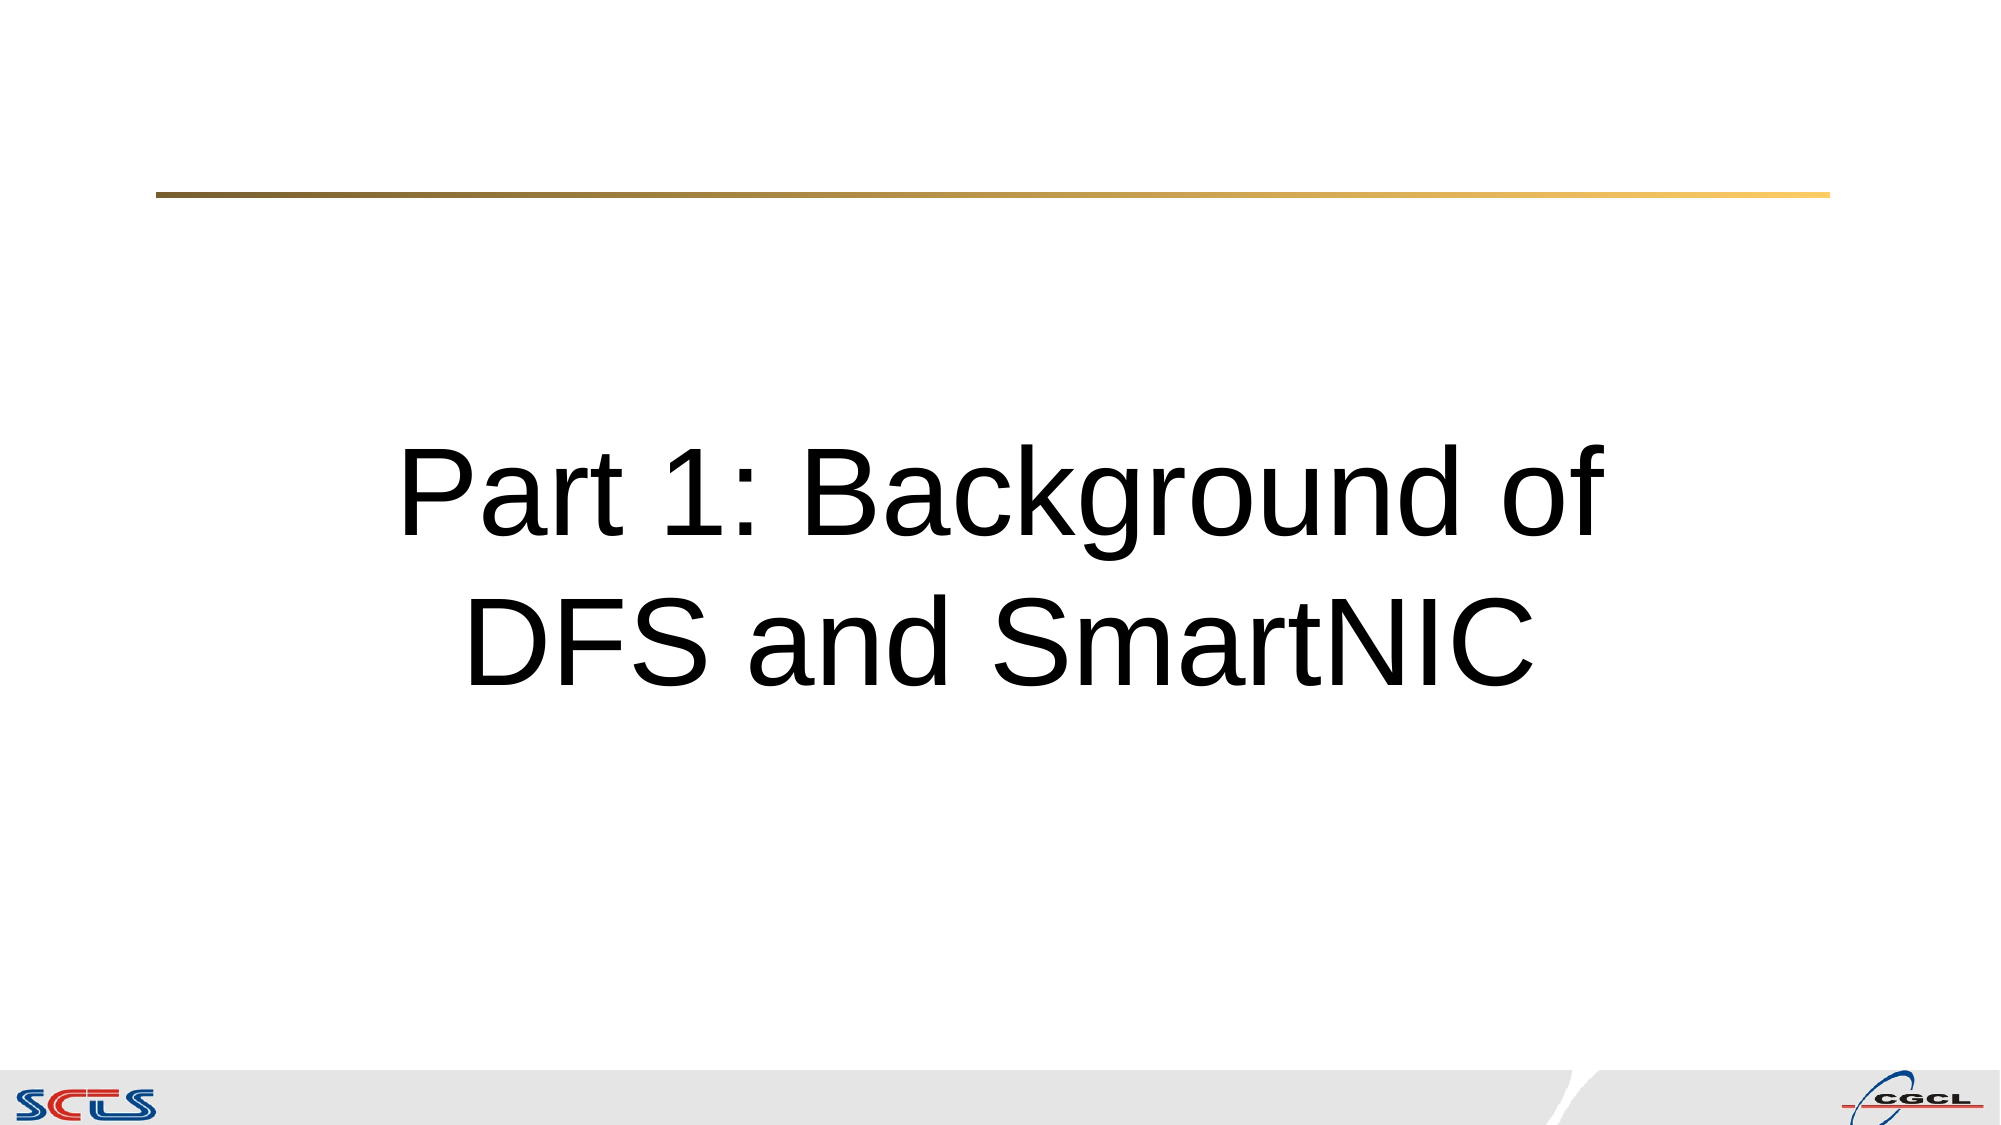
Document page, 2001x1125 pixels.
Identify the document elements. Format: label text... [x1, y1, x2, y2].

text_box Part 1: Background of DFS and SmartNIC [369, 403, 1631, 719]
picture [0, 1061, 2000, 1125]
